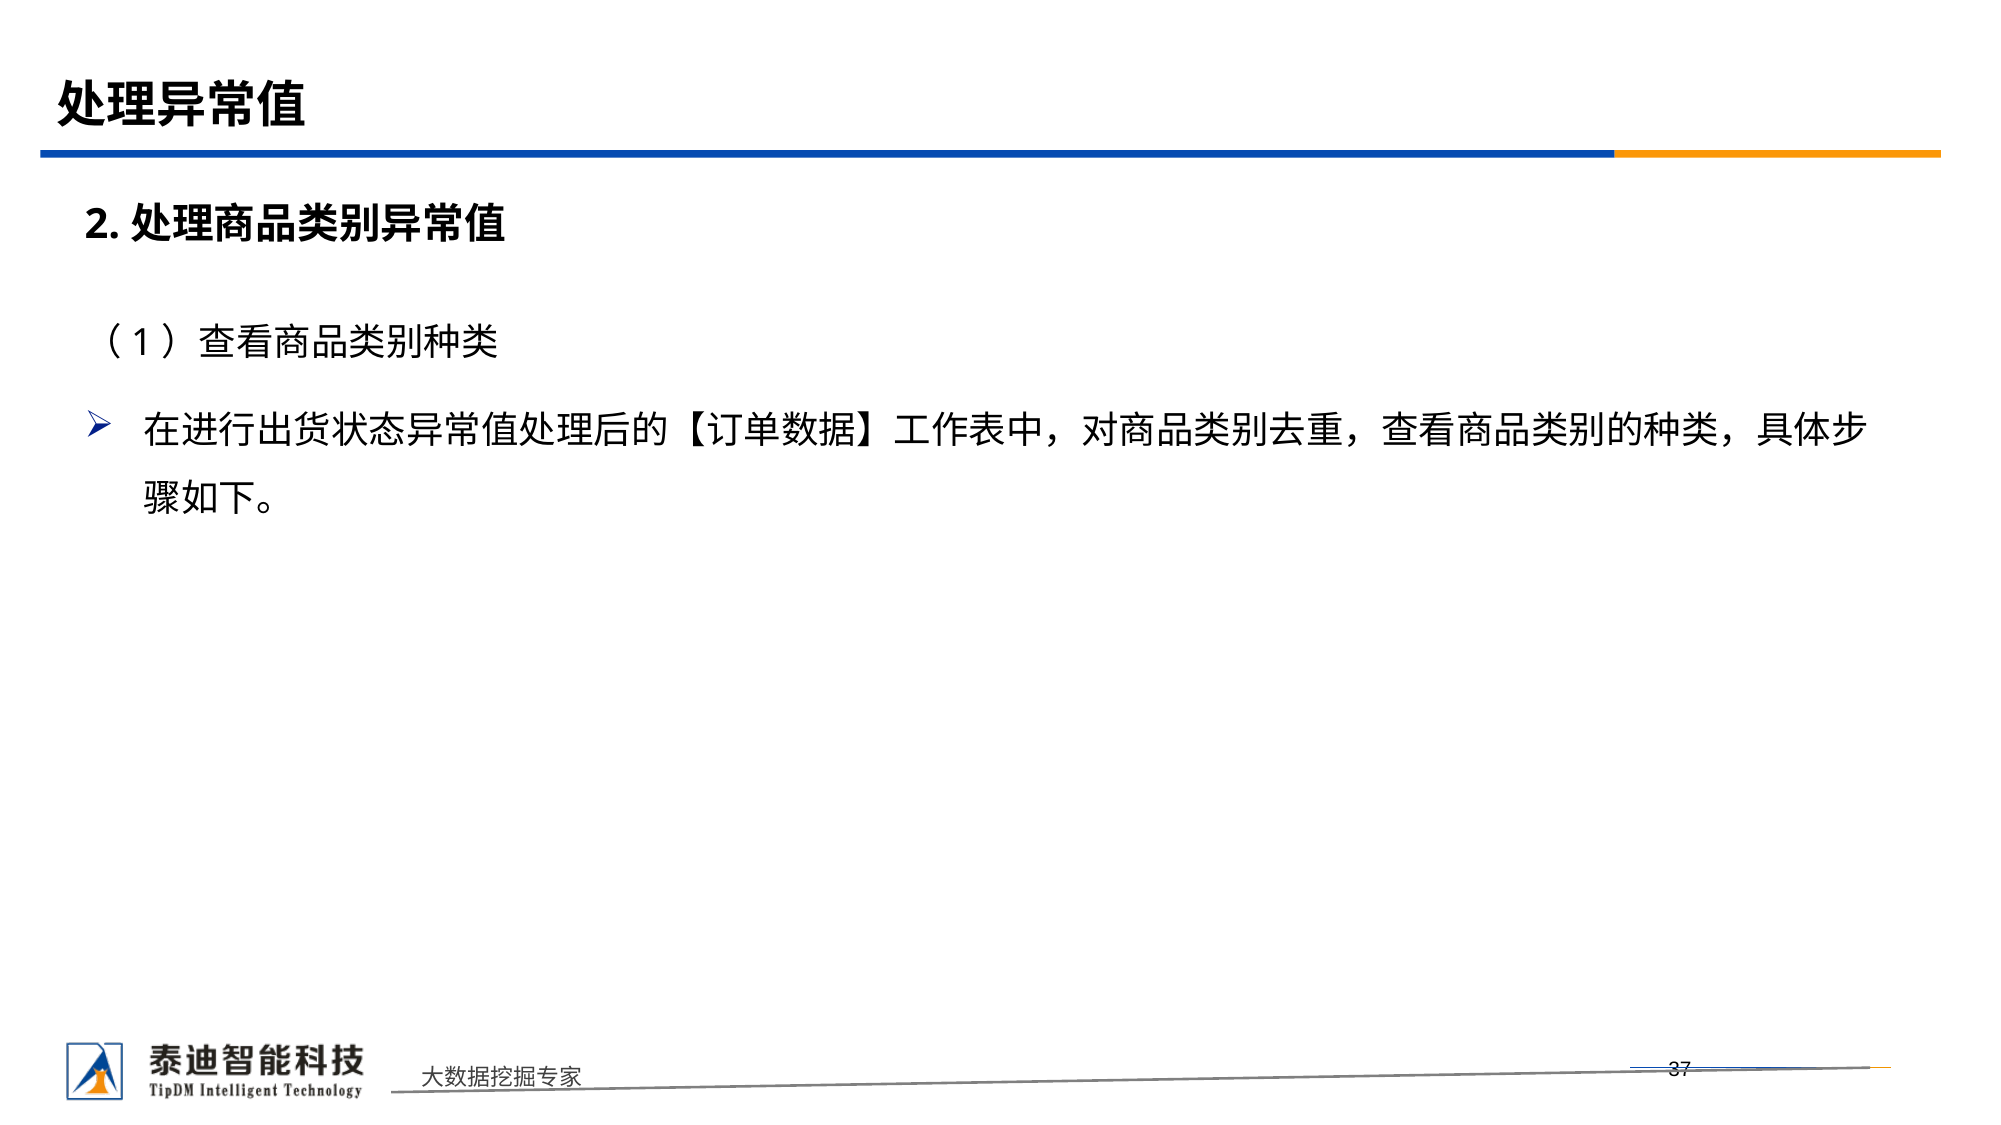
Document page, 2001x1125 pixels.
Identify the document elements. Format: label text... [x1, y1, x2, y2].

title 处理异常值 [41, 58, 1842, 146]
list （1）查看商品类别种类 在进行出货状态异常值处理后的【订单数据】工作表中，对商品类别去重，查看商品类别的种类，具体步骤如下。 [69, 287, 1892, 1005]
list 2.处理商品类别异常值 [69, 186, 1892, 257]
picture [62, 1028, 368, 1107]
